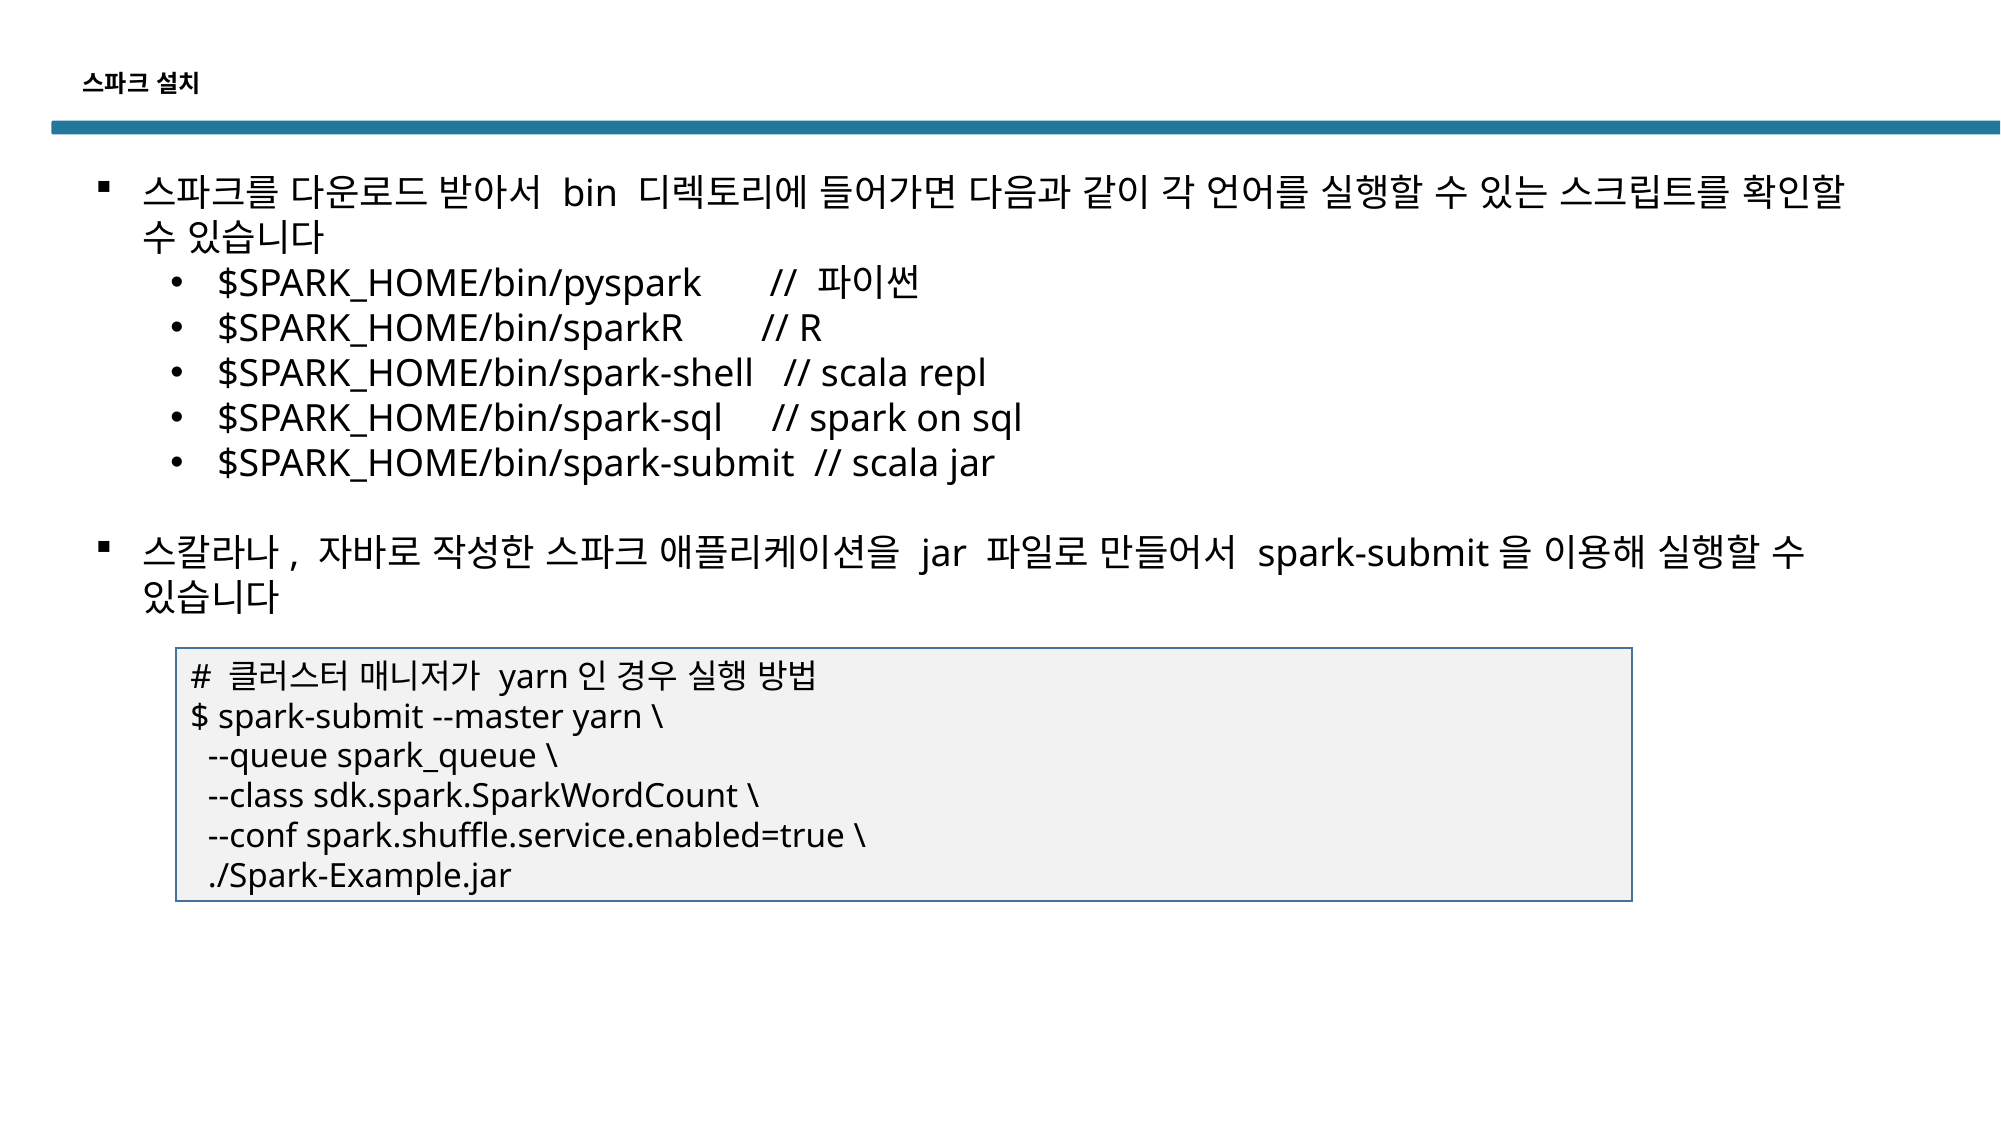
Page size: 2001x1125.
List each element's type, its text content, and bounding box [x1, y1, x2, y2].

text_box # 클러스터 매니저가 yarn인 경우 실행 방법 $ spark-submit --master yarn \ --queue spark_queue \ --class sdk.spark.SparkWordCount \ --conf spark.shuffle.service.enabled=true \ ./Spark-Example.jar [175, 647, 1633, 902]
title 스파크 설치 [67, 63, 1869, 136]
text_box 스파크를 다운로드 받아서 bin 디렉토리에 들어가면 다음과 같이 각 언어를 실행할 수 있는 스크립트를 확인할 수 있습니다 $SPARK_HOME/bin/pyspark // 파이썬 $SPARK_HOME/bin/sparkR // R $SPARK_HOME/bin/spark-shell // scala repl $SPARK_HOME/bin/spark-sql // spark on sql $SPARK_HOME/bin/spark-submit // scala jar 스칼라나, 자바로 작성한 스파크 애플리케이션을 jar 파일로 만들어서 spark-submit을 이용해 실행할 수 있습니다 [80, 161, 1873, 672]
